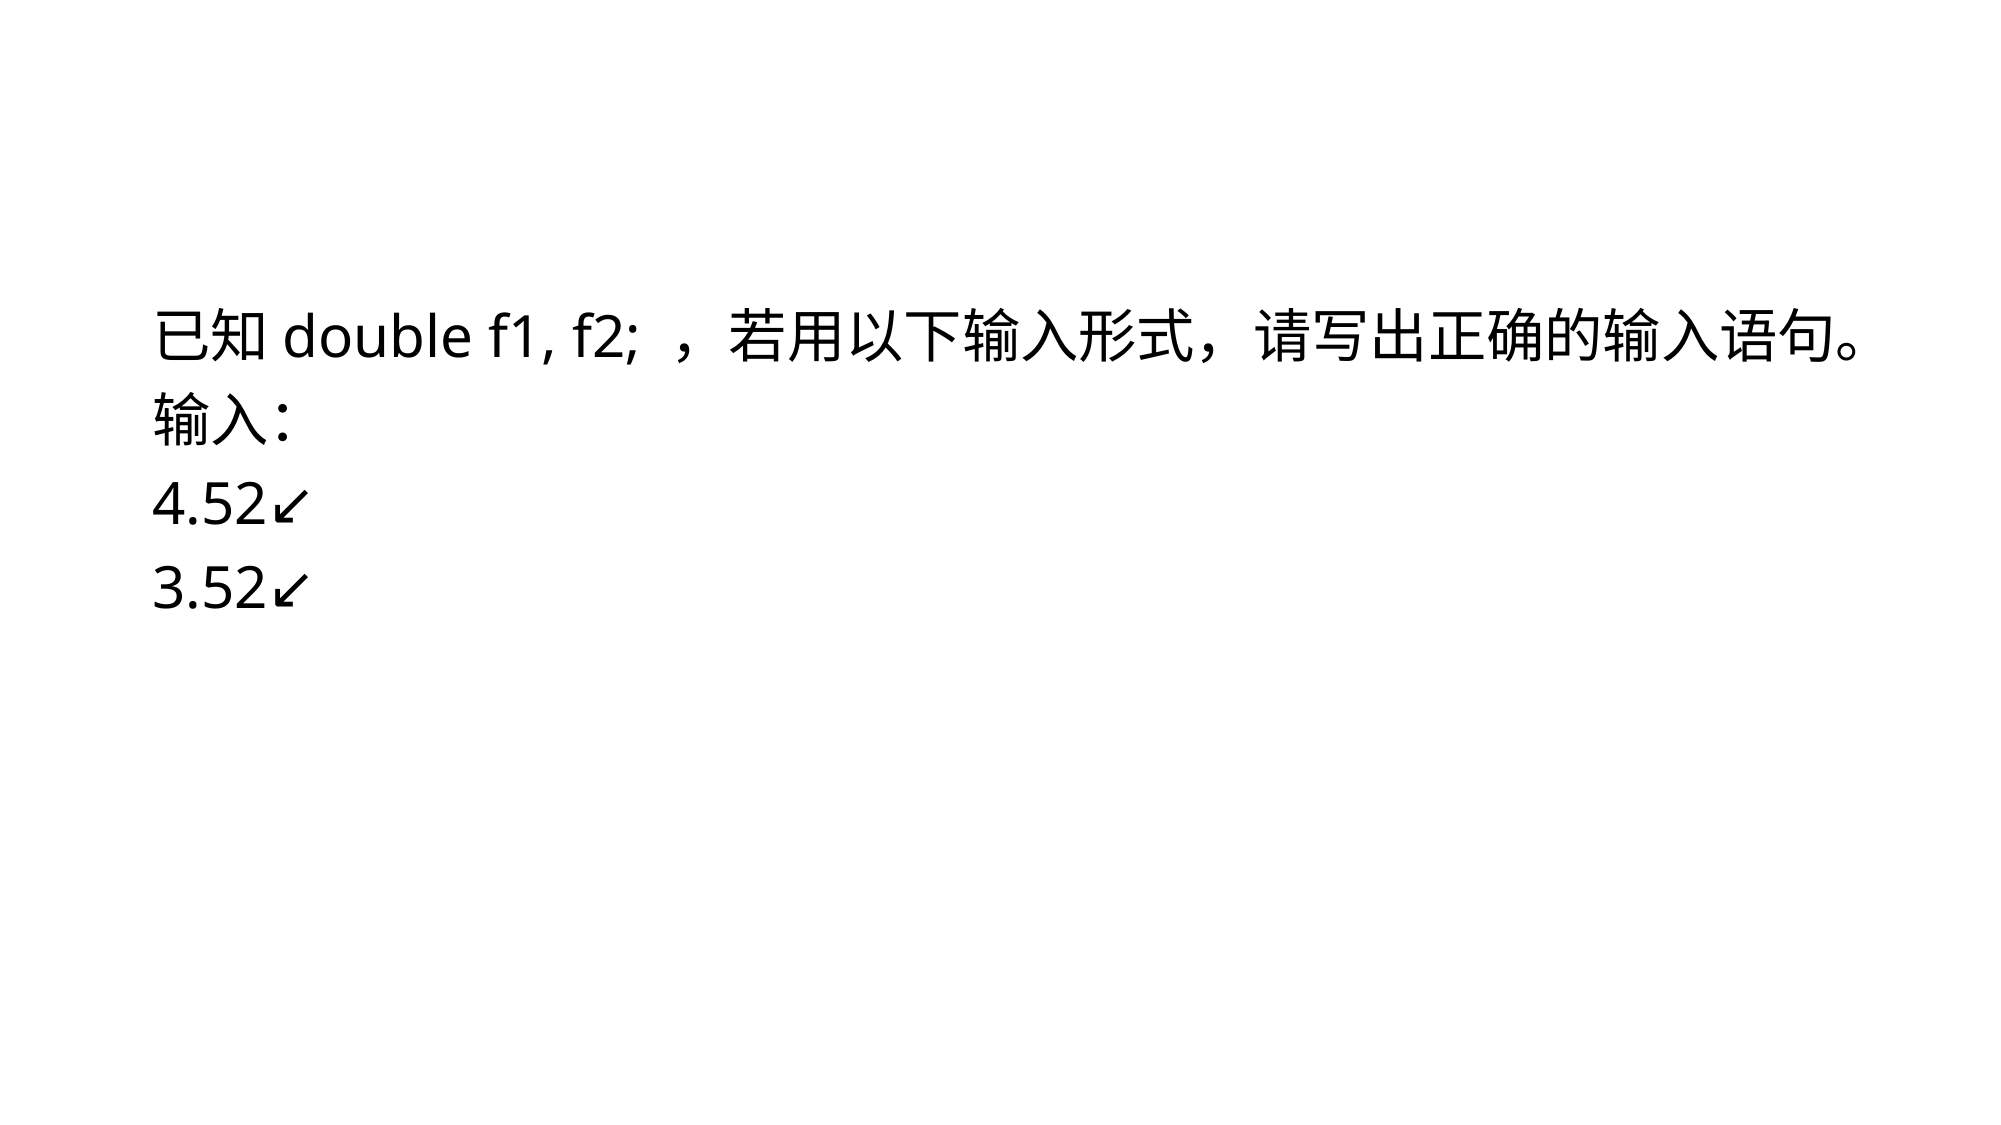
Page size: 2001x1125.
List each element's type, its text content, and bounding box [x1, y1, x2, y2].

list 已知double f1, f2; ，若用以下输入形式，请写出正确的输入语句。 输入： 4.52↙ 3.52↙ [137, 299, 1863, 1014]
